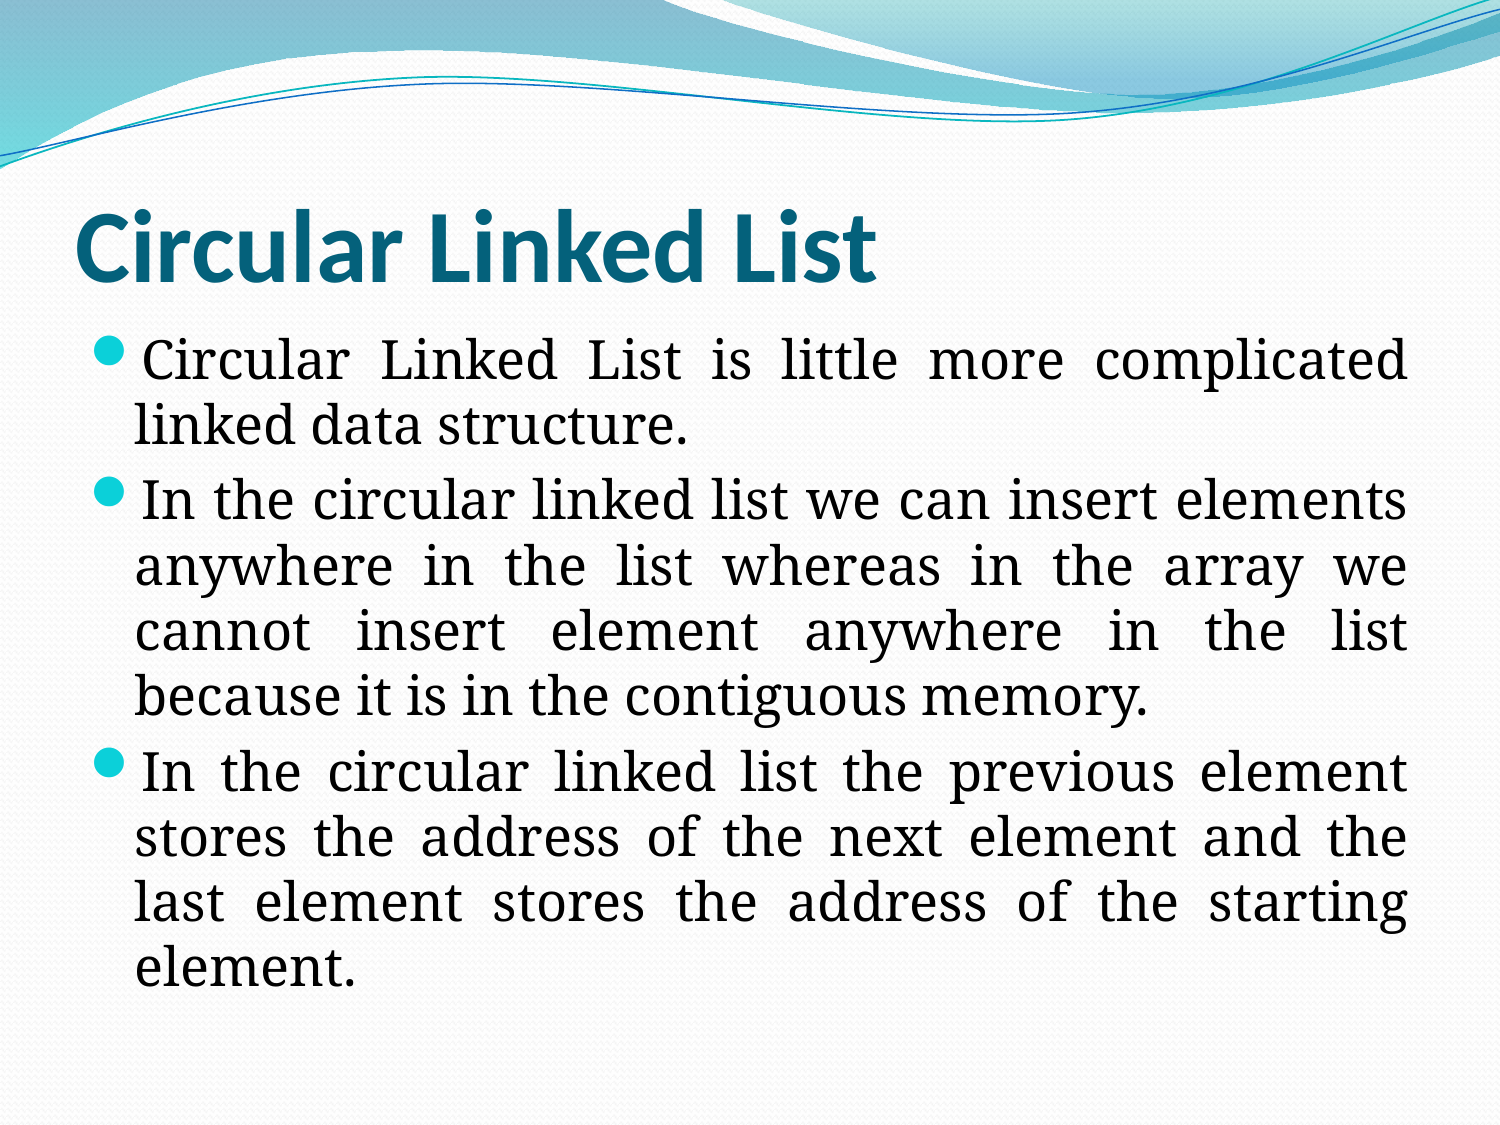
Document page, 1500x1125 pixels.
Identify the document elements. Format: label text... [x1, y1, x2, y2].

title Circular Linked List [75, 115, 1425, 303]
list Circular Linked List is little more complicated linked data structure. In the circular linked list we can insert elements anywhere in the list whereas in the array we cannot insert element anywhere in the list because it is in the contiguous memory. In the circular linked list the previous element stores the address of the next element and the last element stores the address of the starting element. [75, 317, 1425, 1038]
